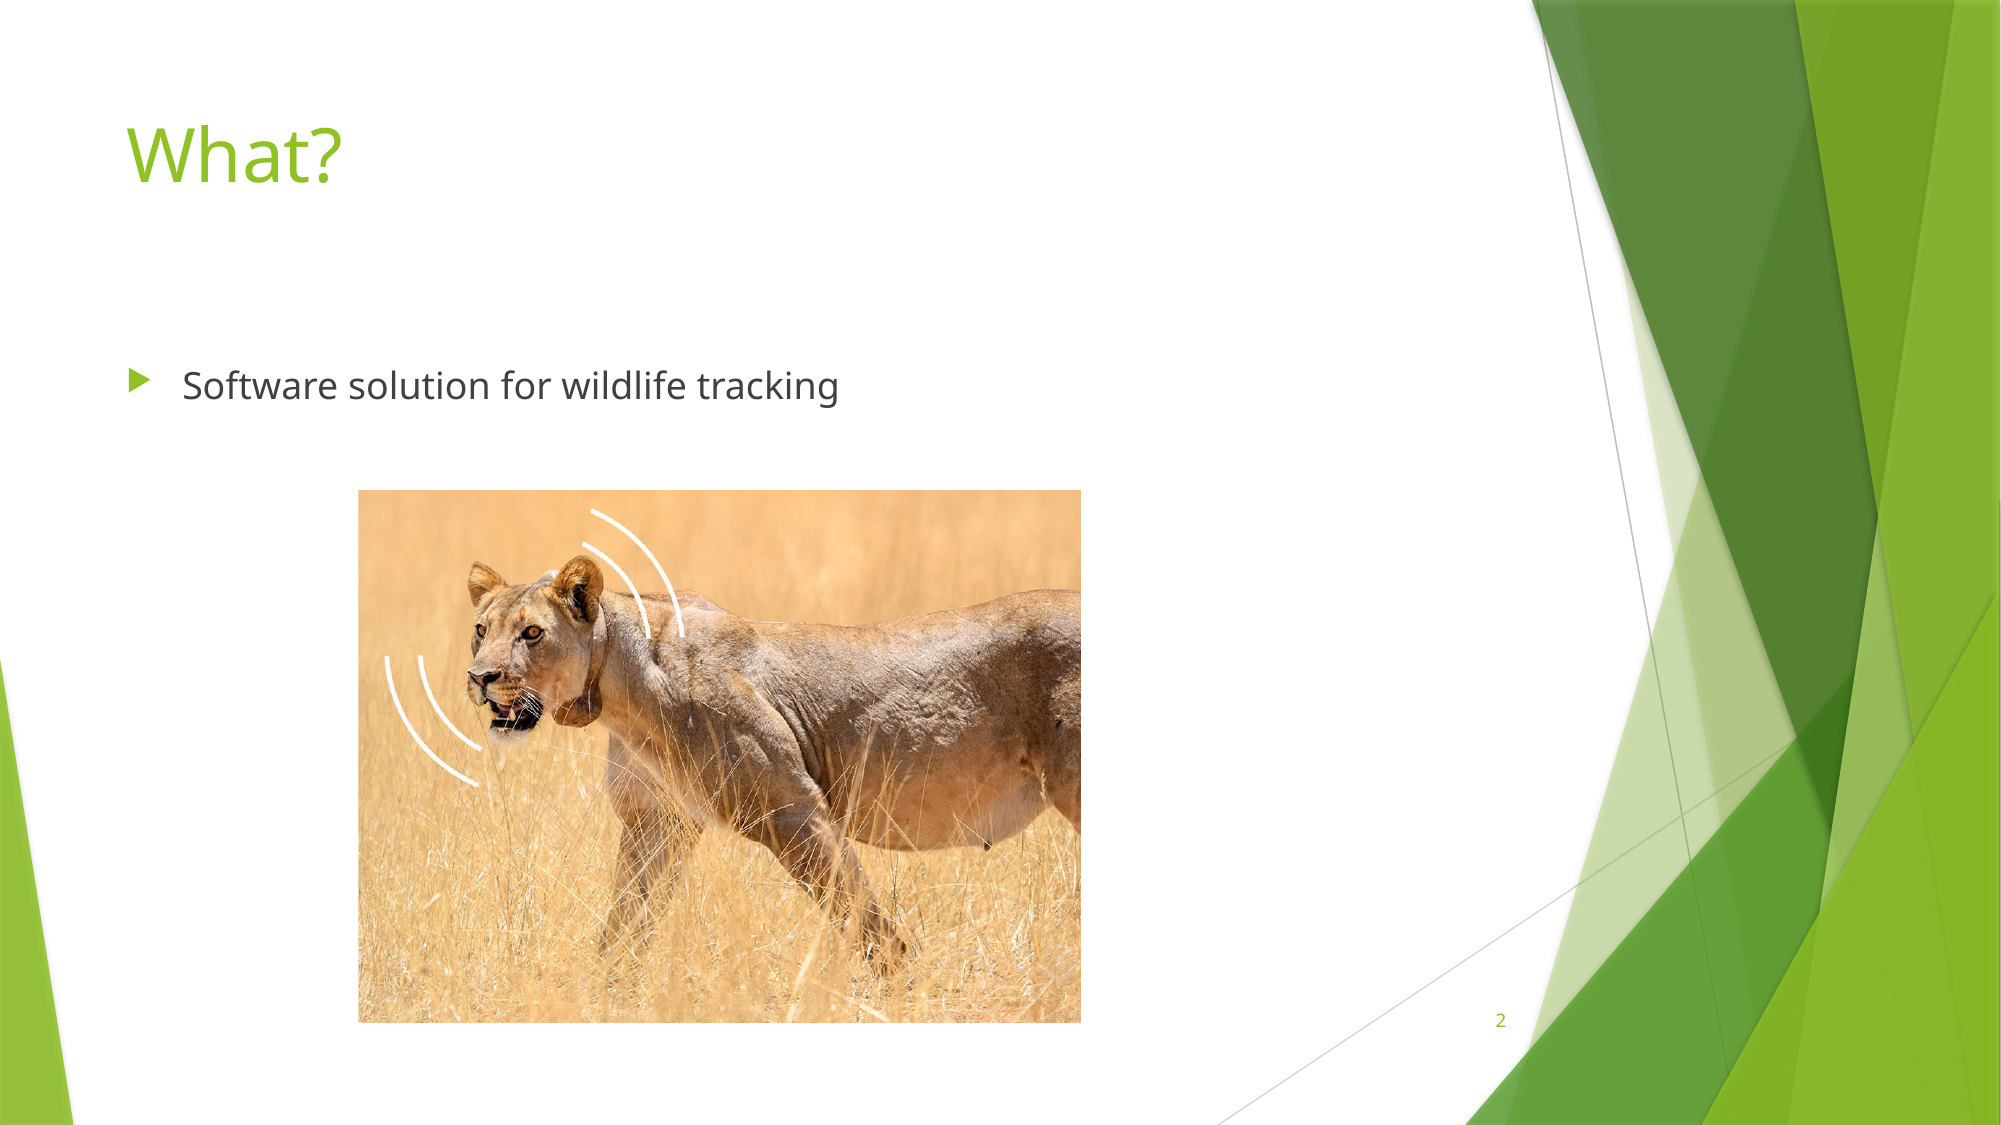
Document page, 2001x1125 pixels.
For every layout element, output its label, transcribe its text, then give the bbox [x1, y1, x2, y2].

title What? [111, 99, 1522, 317]
picture [357, 489, 1082, 1024]
list Software solution for wildlife tracking [111, 354, 1522, 992]
slide_number 2 [1409, 991, 1522, 1051]
